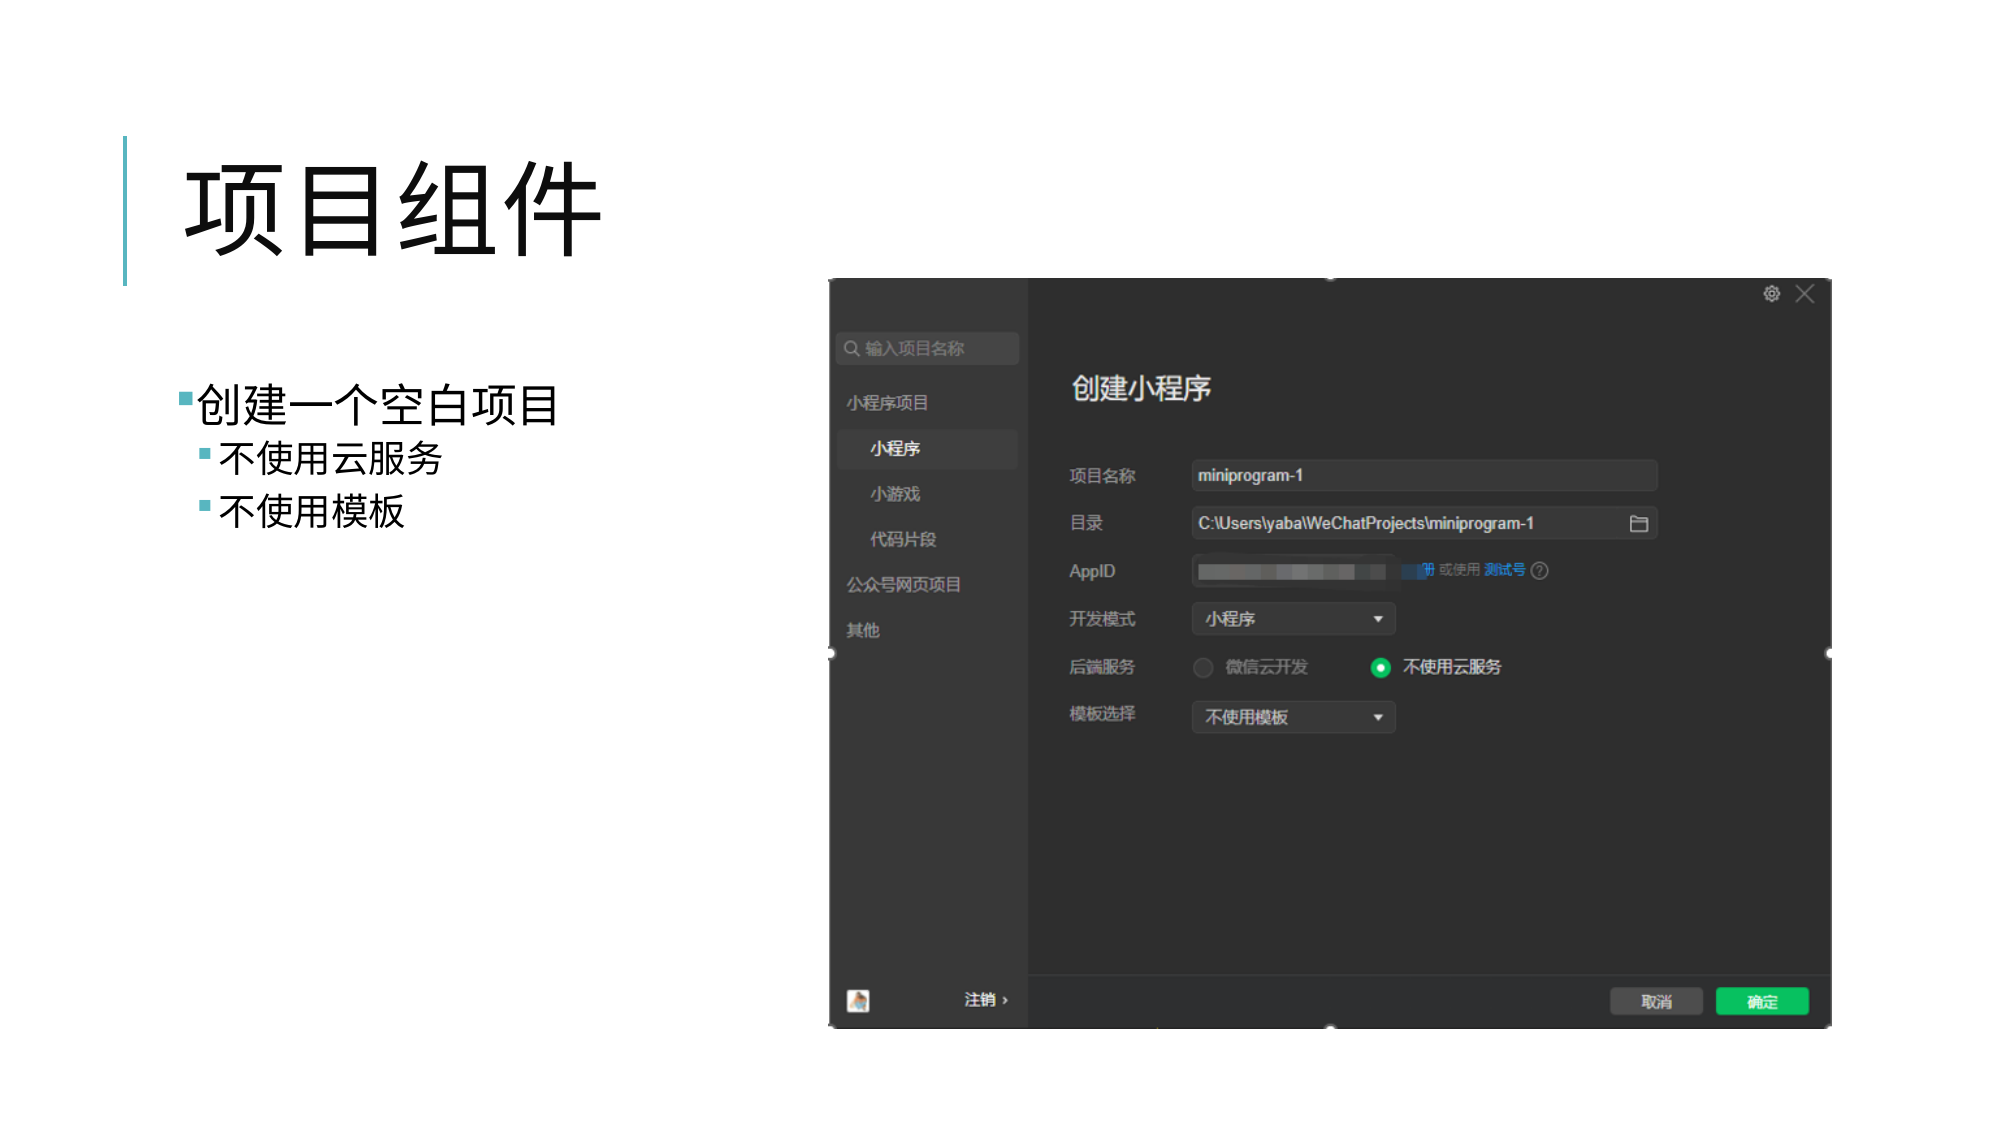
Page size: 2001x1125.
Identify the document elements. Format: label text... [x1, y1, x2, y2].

title 项目组件 [168, 96, 1763, 342]
picture [828, 278, 1833, 1030]
list 创建一个空白项目 不使用云服务 不使用模板 [168, 375, 825, 1035]
